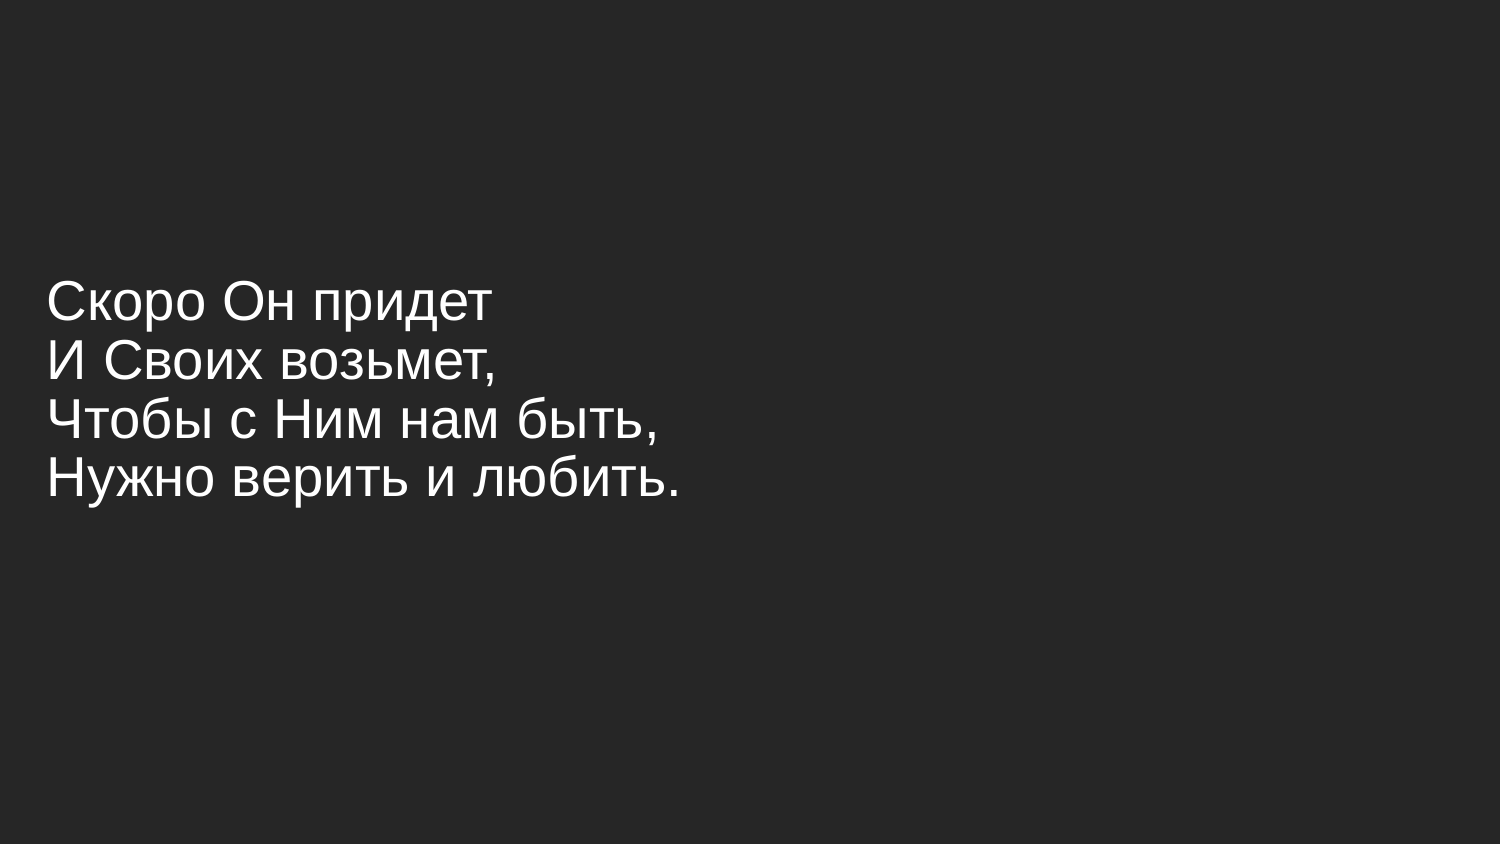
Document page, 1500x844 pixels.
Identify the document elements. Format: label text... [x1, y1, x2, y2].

title Скоро Он придет И Своих возьмет, Чтобы с Ним нам быть, Нужно верить и любить. [31, 170, 1307, 844]
